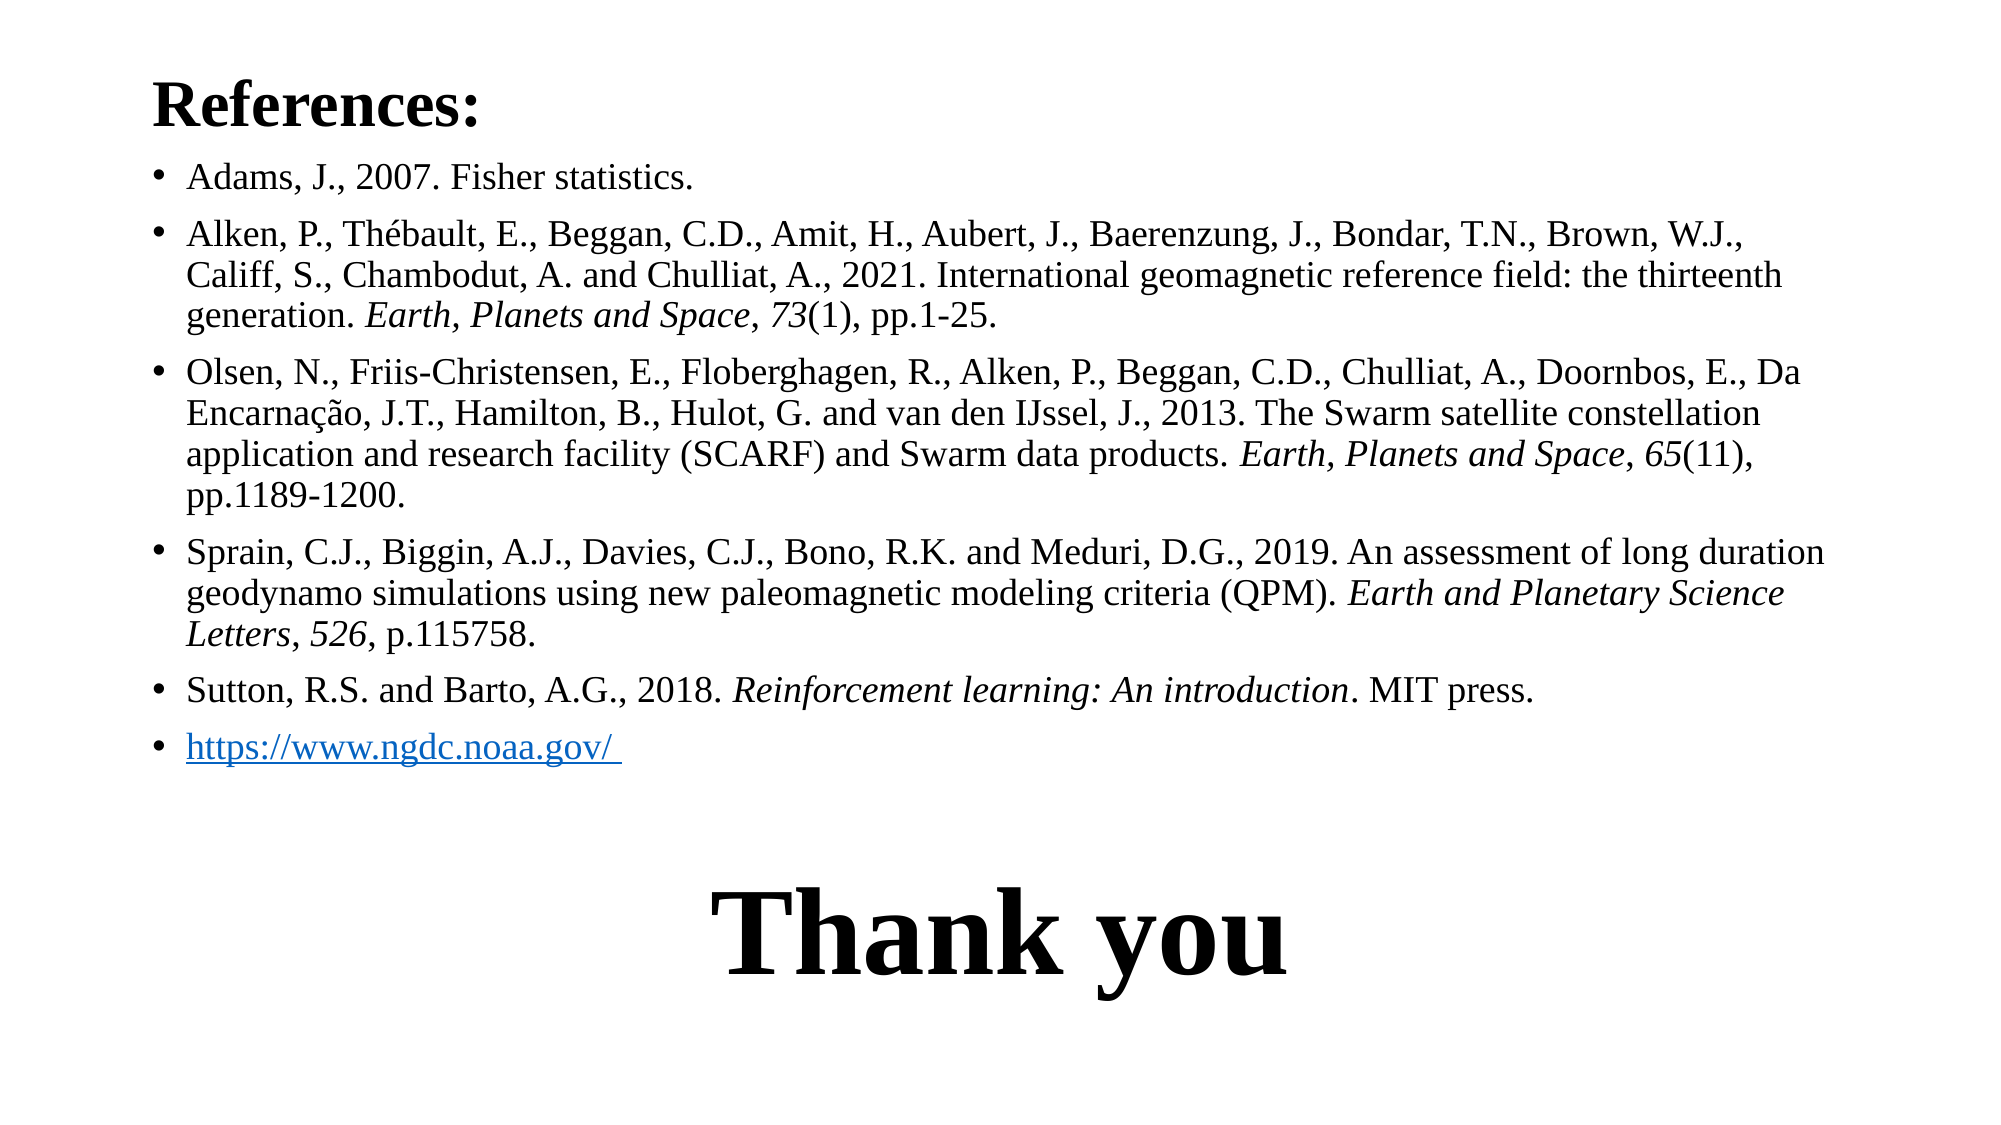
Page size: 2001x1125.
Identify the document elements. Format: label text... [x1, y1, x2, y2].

list References: Adams, J., 2007. Fisher statistics. Alken, P., Thébault, E., Beggan, C.D., Amit, H., Aubert, J., Baerenzung, J., Bondar, T.N., Brown, W.J., Califf, S., Chambodut, A. and Chulliat, A., 2021. International geomagnetic reference field: the thirteenth generation. Earth, Planets and Space, 73(1), pp.1-25. Olsen, N., Friis-Christensen, E., Floberghagen, R., Alken, P., Beggan, C.D., Chulliat, A., Doornbos, E., Da Encarnação, J.T., Hamilton, B., Hulot, G. and van den IJssel, J., 2013. The Swarm satellite constellation application and research facility (SCARF) and Swarm data products. Earth, Planets and Space, 65(11), pp.1189-1200. Sprain, C.J., Biggin, A.J., Davies, C.J., Bono, R.K. and Meduri, D.G., 2019. An assessment of long duration geodynamo simulations using new paleomagnetic modeling criteria (QPM). Earth and Planetary Science Letters, 526, p.115758. Sutton, R.S. and Barto, A.G., 2018. Reinforcement learning: An introduction. MIT press. https://www.ngdc.noaa.gov/ [137, 61, 1863, 776]
title Thank you [137, 825, 1863, 1043]
